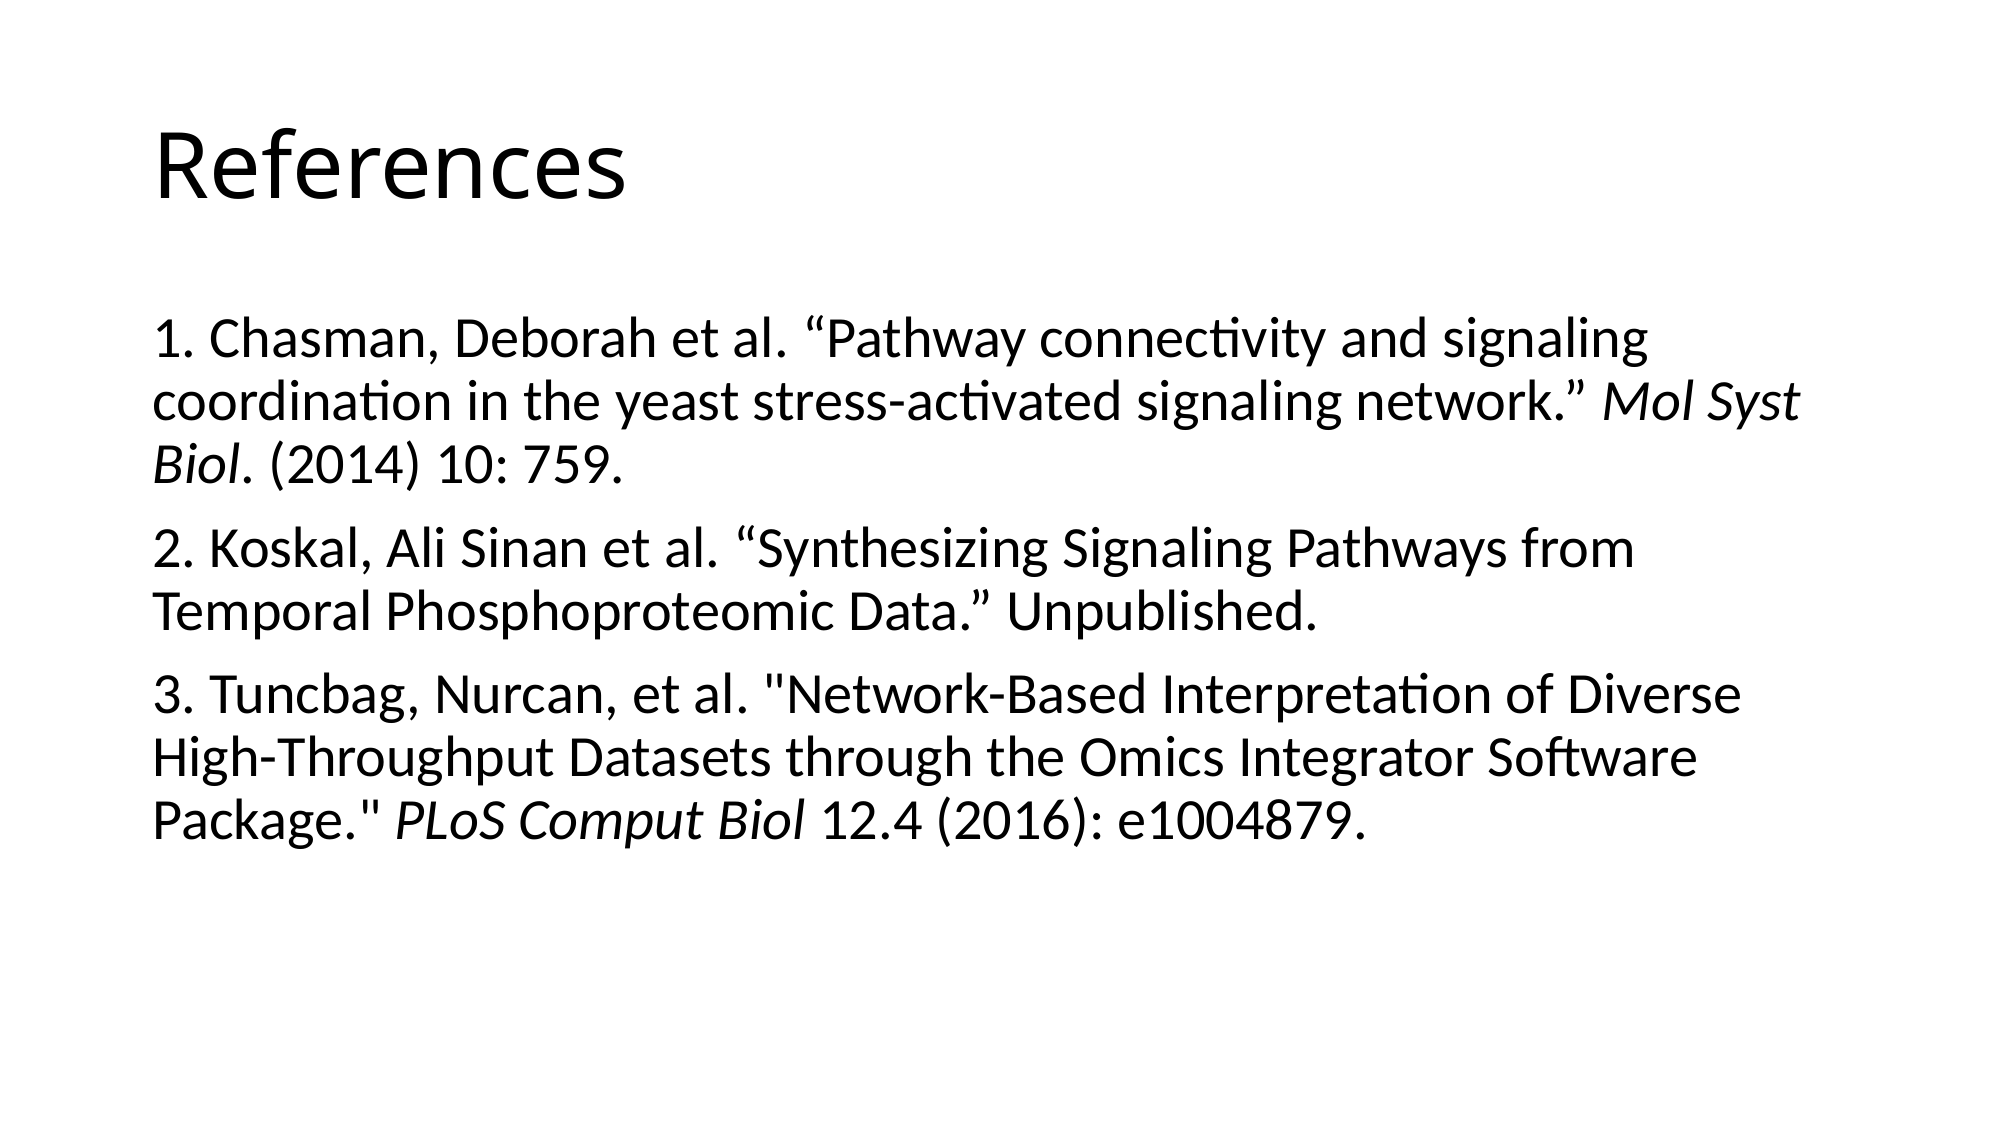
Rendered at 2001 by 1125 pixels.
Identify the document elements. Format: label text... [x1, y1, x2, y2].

list 1. Chasman, Deborah et al. “Pathway connectivity and signaling coordination in the yeast stress-activated signaling network.” Mol Syst Biol. (2014) 10: 759. 2. Koskal, Ali Sinan et al. “Synthesizing Signaling Pathways from Temporal Phosphoproteomic Data.” Unpublished. 3. Tuncbag, Nurcan, et al. "Network-Based Interpretation of Diverse High-Throughput Datasets through the Omics Integrator Software Package." PLoS Comput Biol 12.4 (2016): e1004879. [137, 299, 1863, 1014]
title References [137, 59, 1863, 278]
